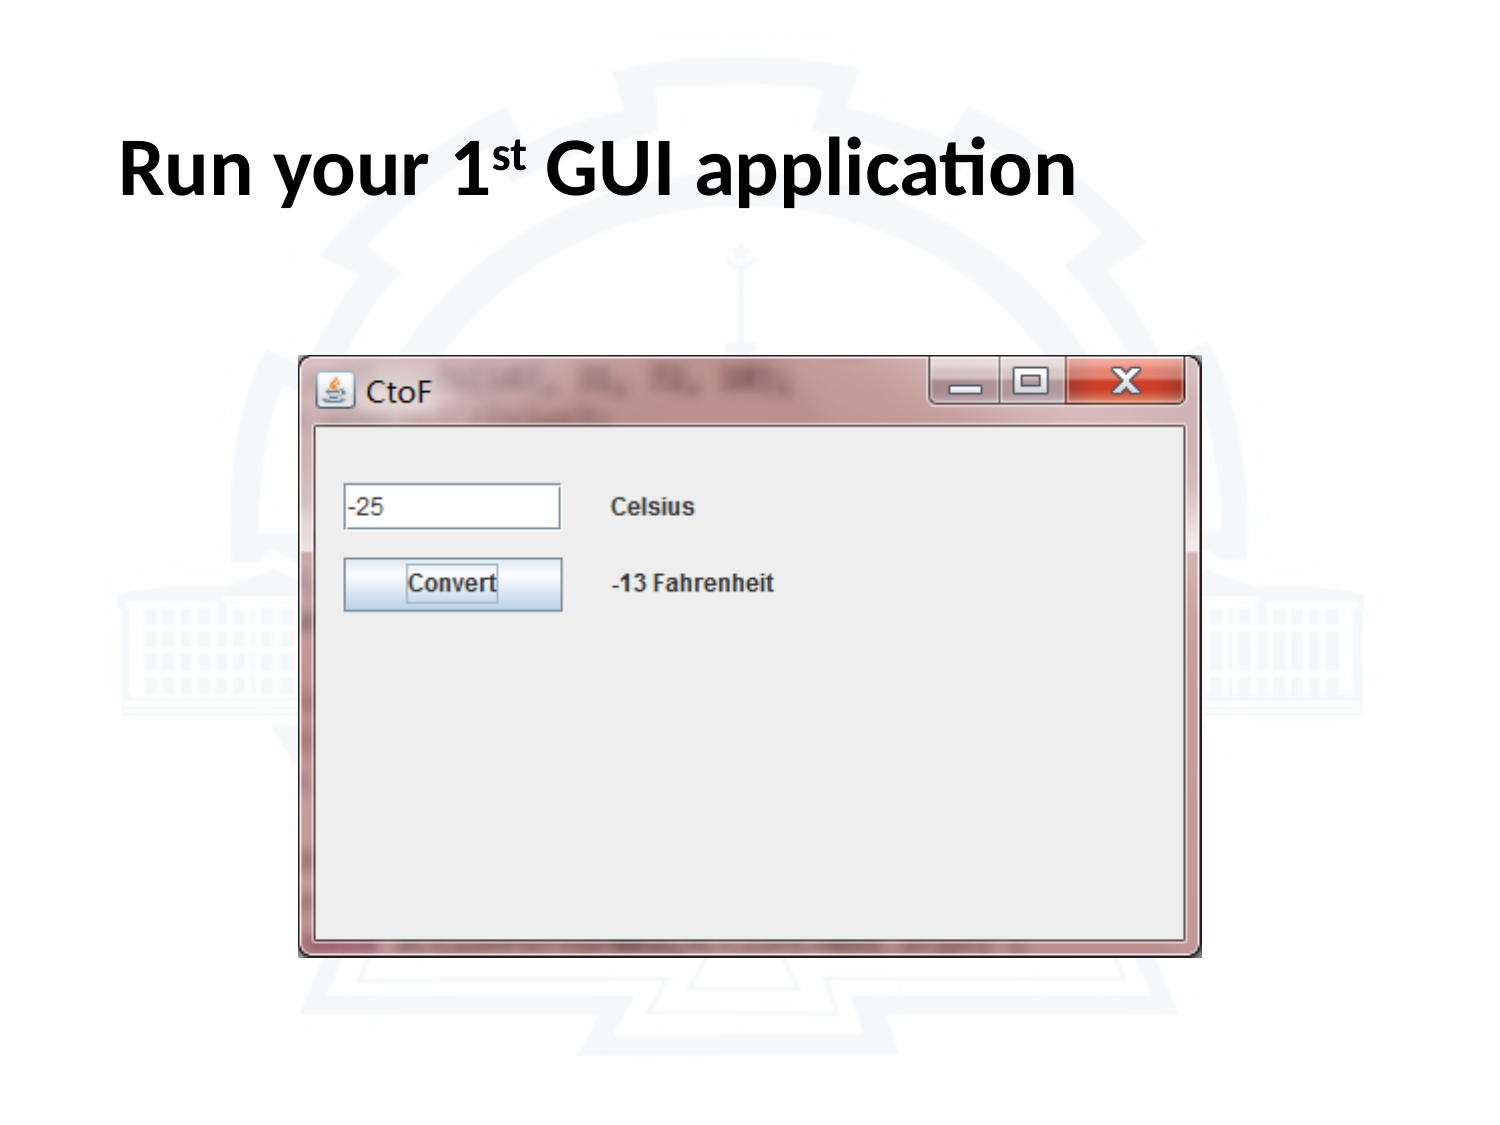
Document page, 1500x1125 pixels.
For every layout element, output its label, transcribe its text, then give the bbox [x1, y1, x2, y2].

title Run your 1st GUI application [103, 59, 1397, 278]
picture [298, 355, 1202, 958]
